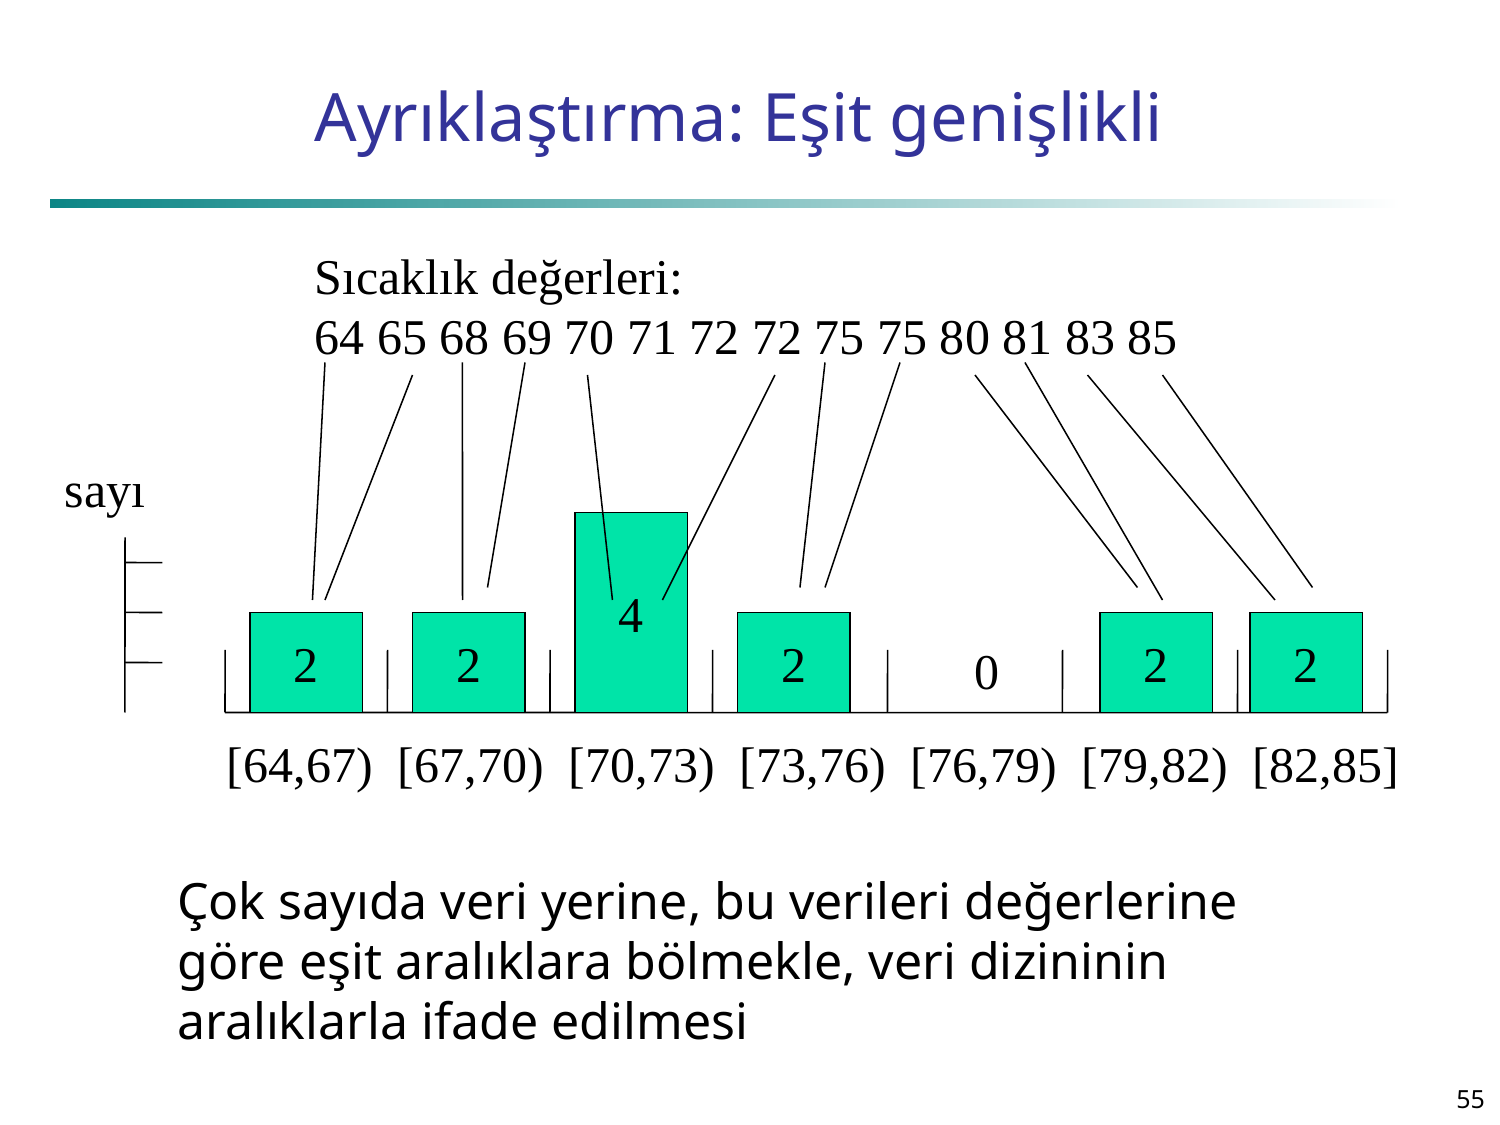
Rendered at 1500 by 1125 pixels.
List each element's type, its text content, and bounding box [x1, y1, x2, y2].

slide_number 55 [1187, 1062, 1500, 1125]
text_box Çok sayıda veri yerine, bu verileri değerlerine göre eşit aralıklara bölmekle, veri dizininin aralıklarla ifade edilmesi [162, 862, 1363, 1058]
title Ayrıklaştırma: Eşit genişlikli [99, 62, 1379, 163]
list [49, 237, 1426, 1063]
